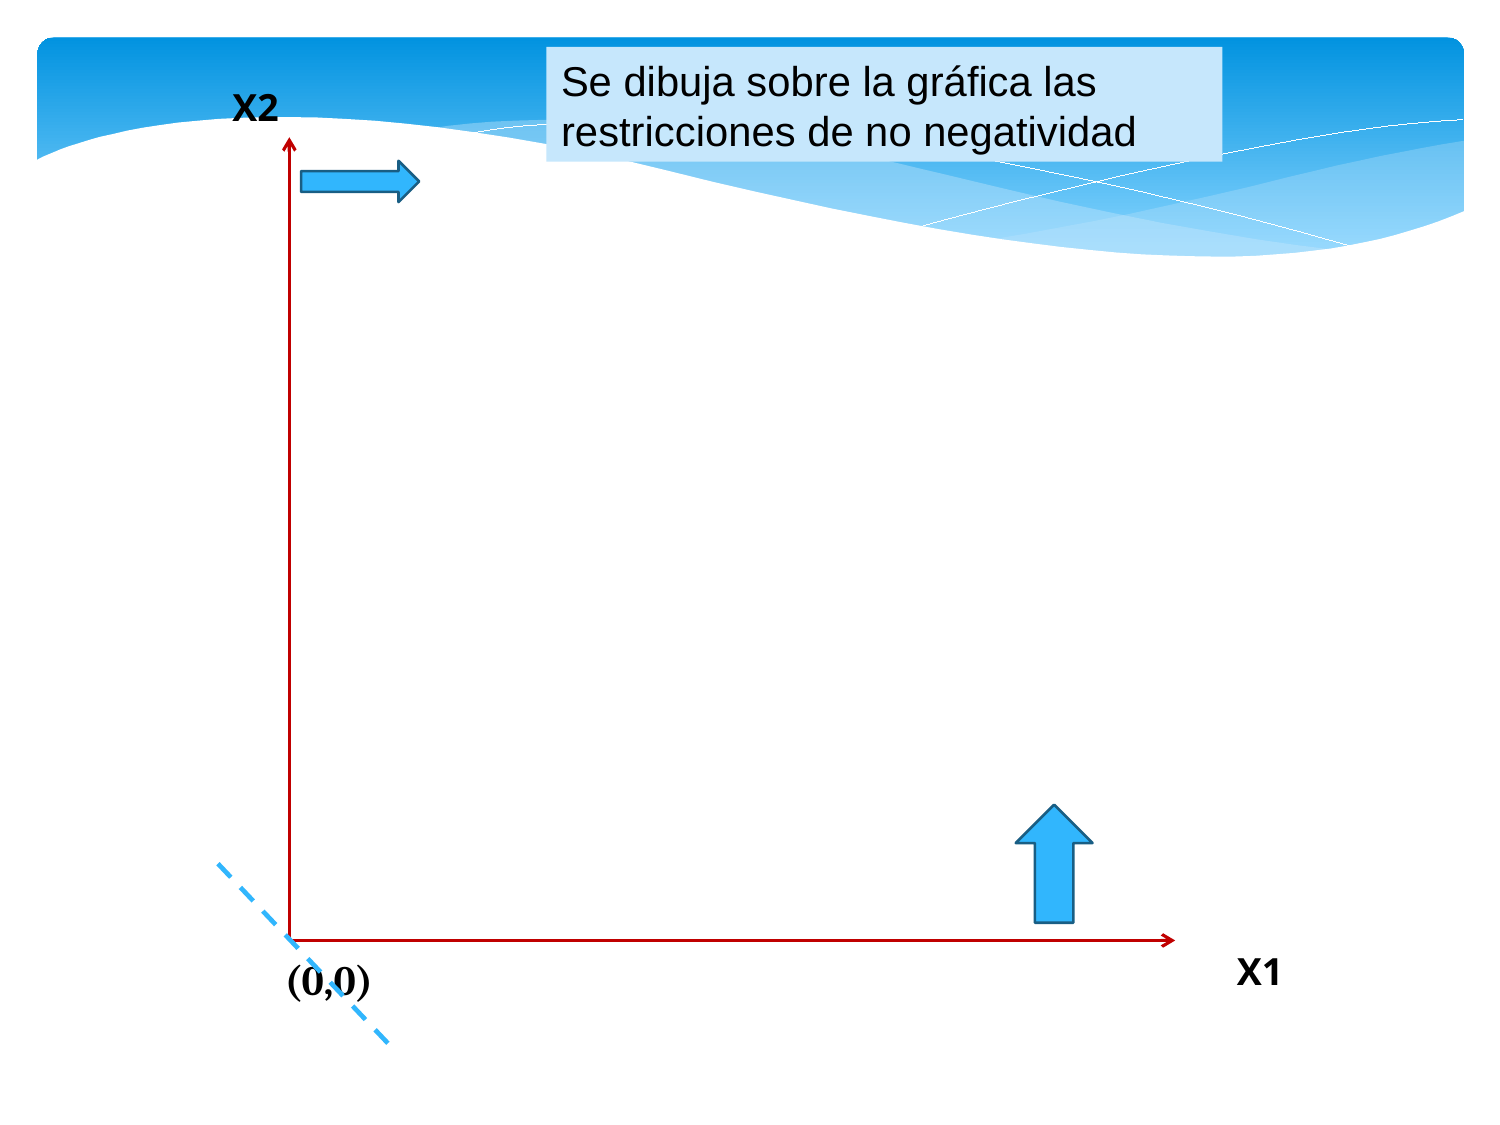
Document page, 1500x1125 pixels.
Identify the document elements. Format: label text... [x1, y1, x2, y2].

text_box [217, 863, 392, 1047]
text_box X2 [217, 76, 294, 137]
text_box Se dibuja sobre la gráfica las restricciones de no negatividad [546, 46, 1223, 162]
text_box X1 [1222, 940, 1298, 1001]
text_box [1014, 803, 1094, 925]
text_box [299, 159, 421, 204]
